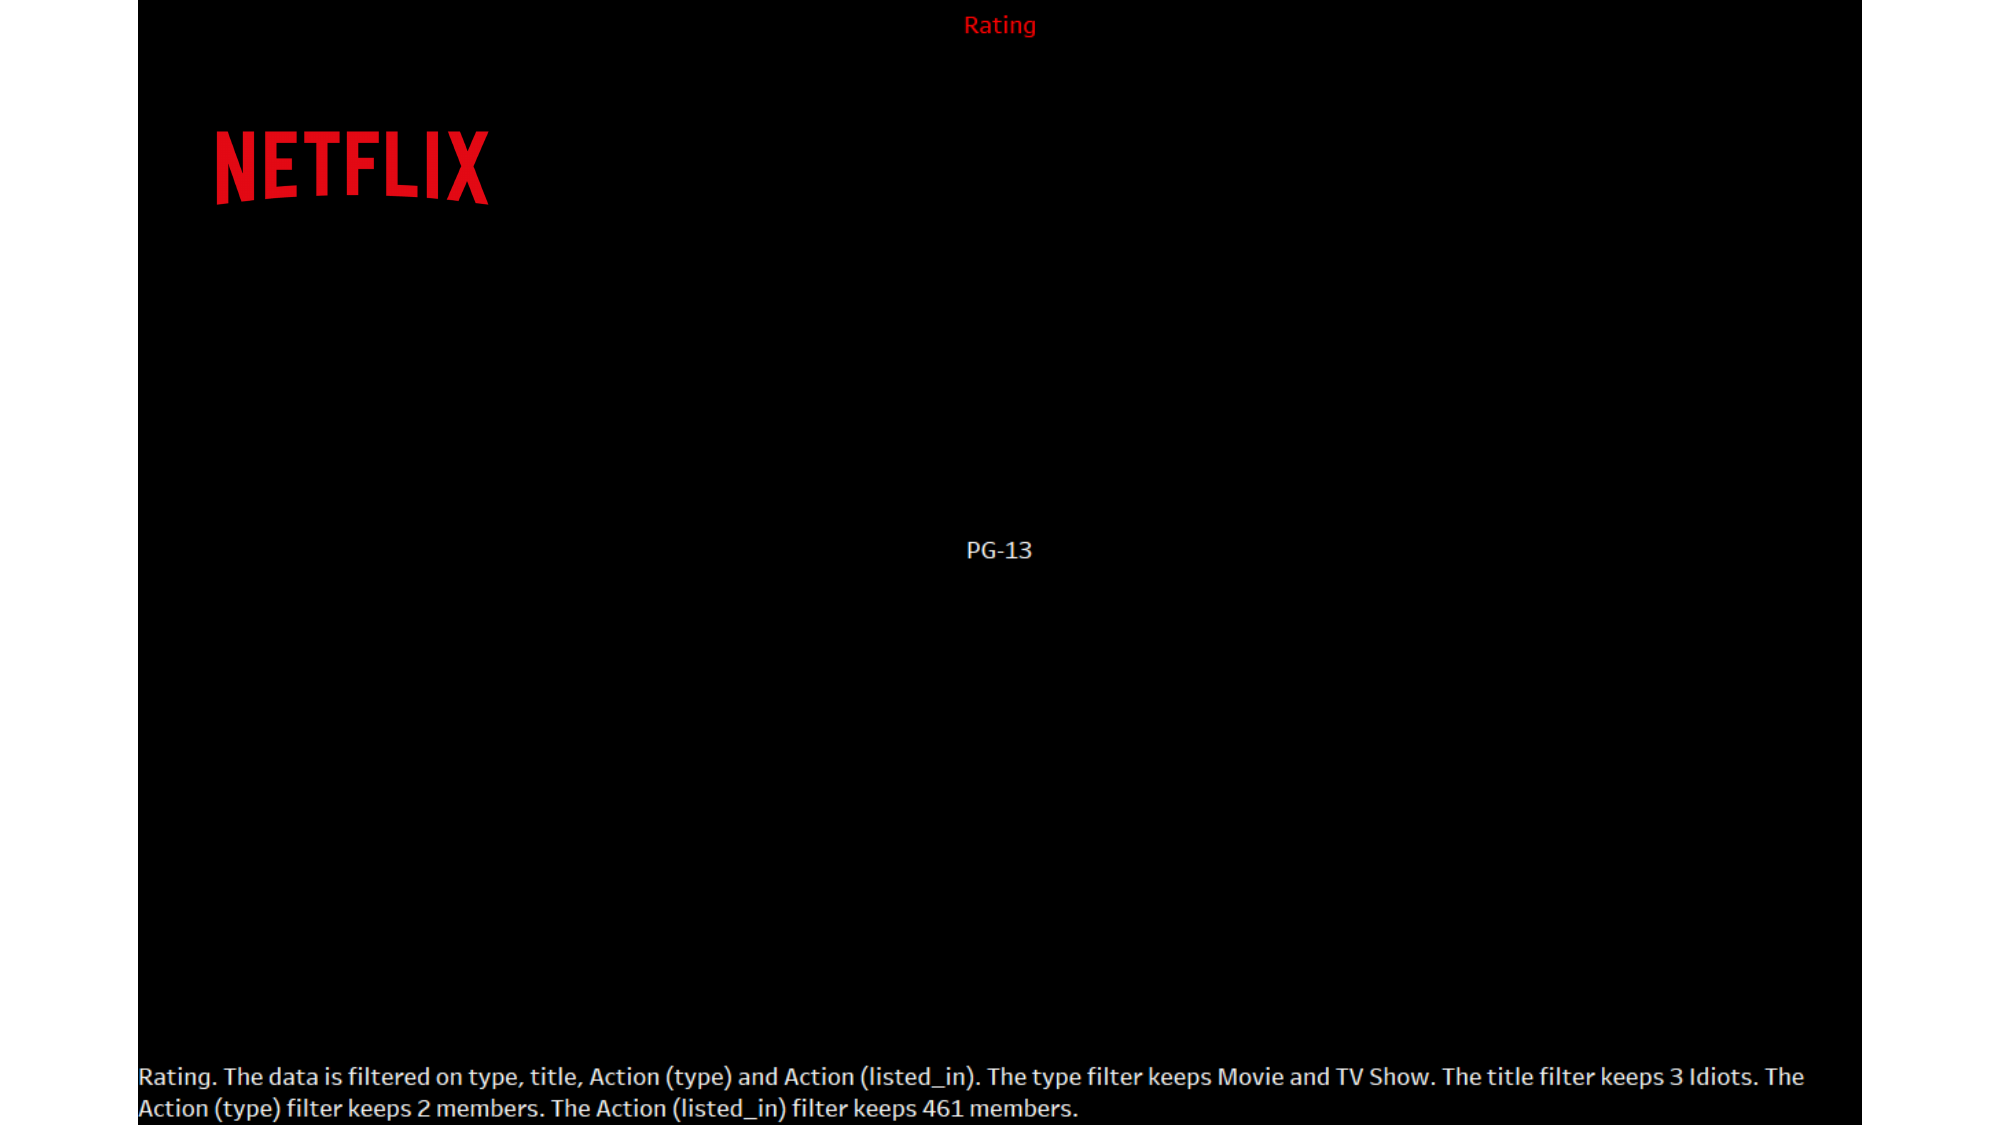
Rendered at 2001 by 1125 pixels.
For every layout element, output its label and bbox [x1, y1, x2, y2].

picture [138, 0, 1862, 1125]
